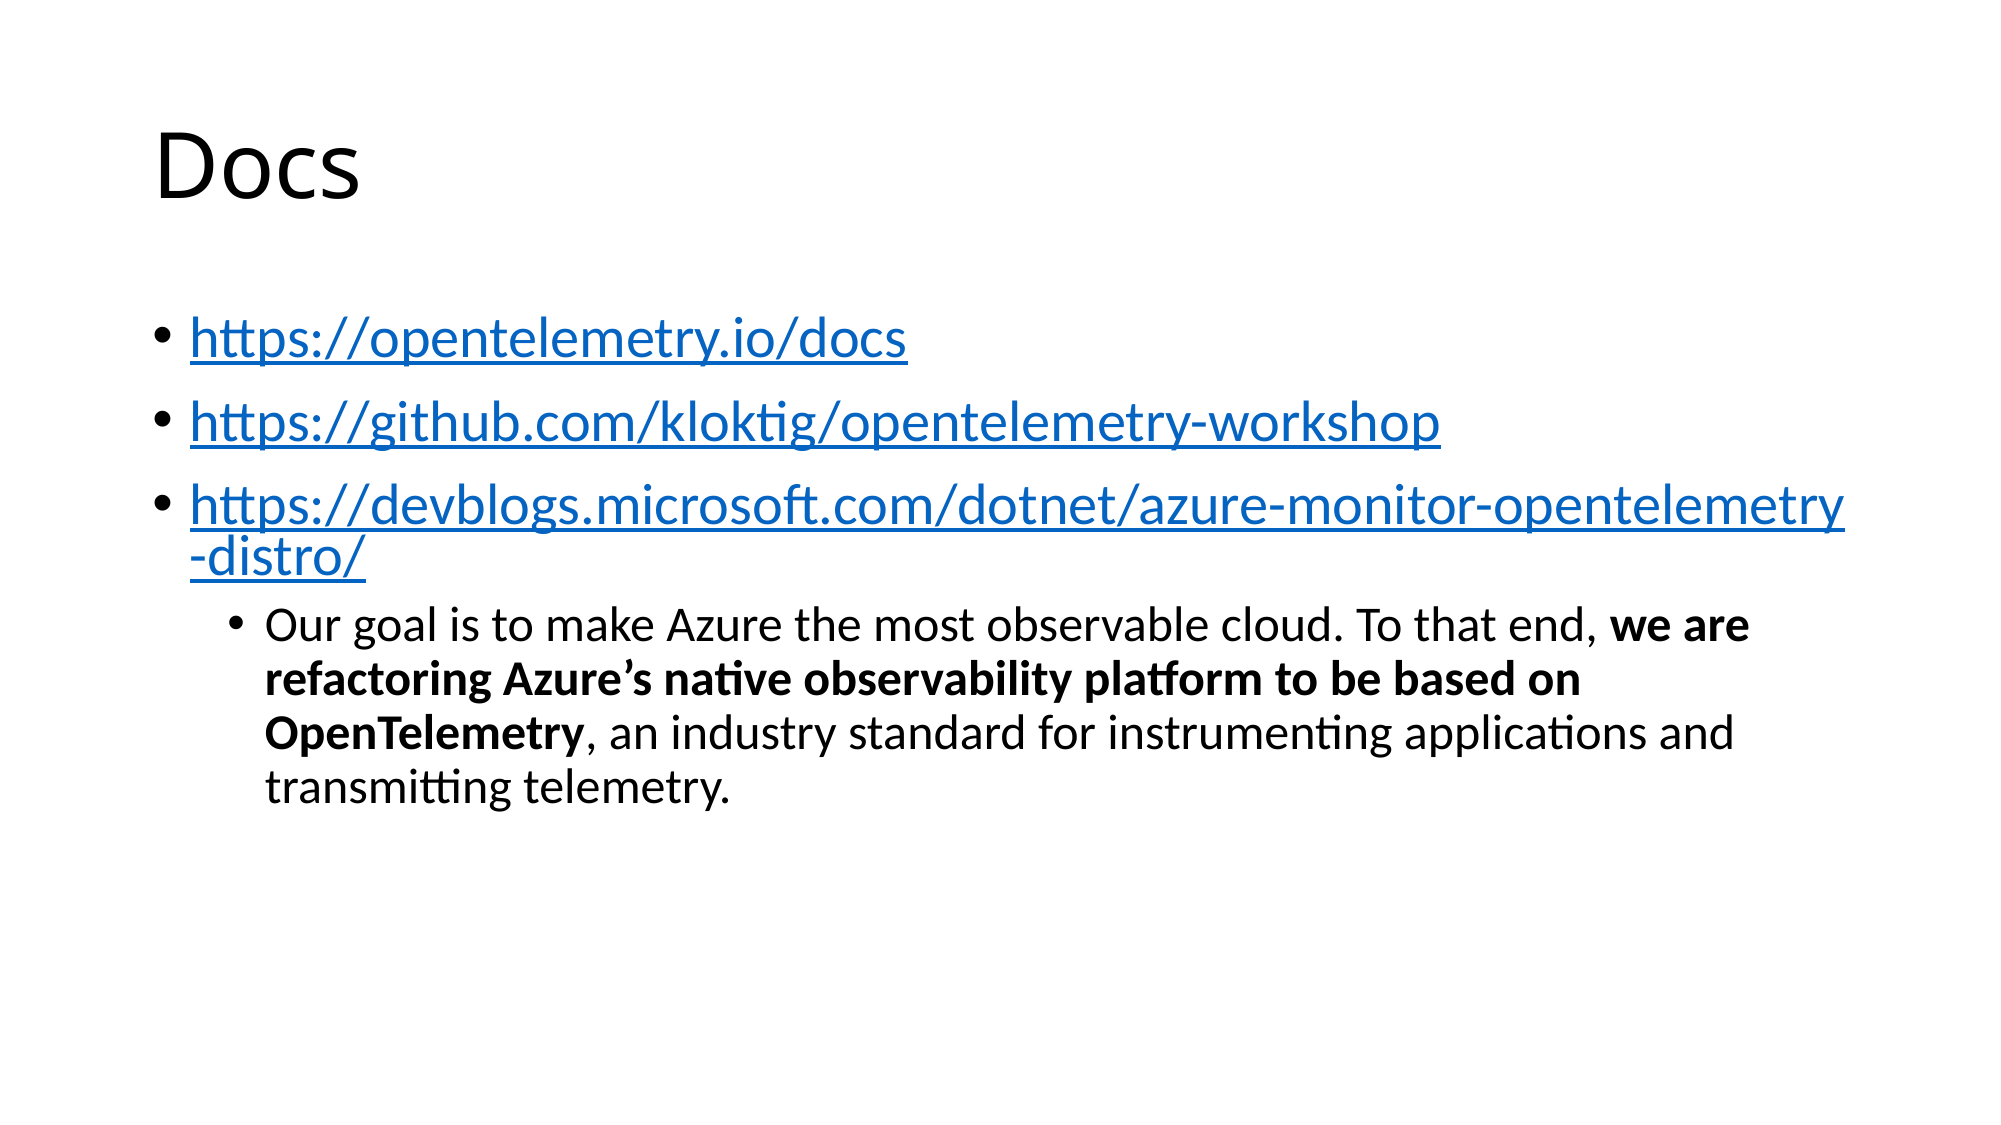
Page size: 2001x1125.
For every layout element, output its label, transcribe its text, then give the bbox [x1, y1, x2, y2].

title Docs [137, 59, 1863, 278]
list https://opentelemetry.io/docs https://github.com/kloktig/opentelemetry-workshop https://devblogs.microsoft.com/dotnet/azure-monitor-opentelemetry-distro/ Our goal is to make Azure the most observable cloud. To that end, we are refactoring Azure’s native observability platform to be based on OpenTelemetry, an industry standard for instrumenting applications and transmitting telemetry. [137, 299, 1863, 1014]
